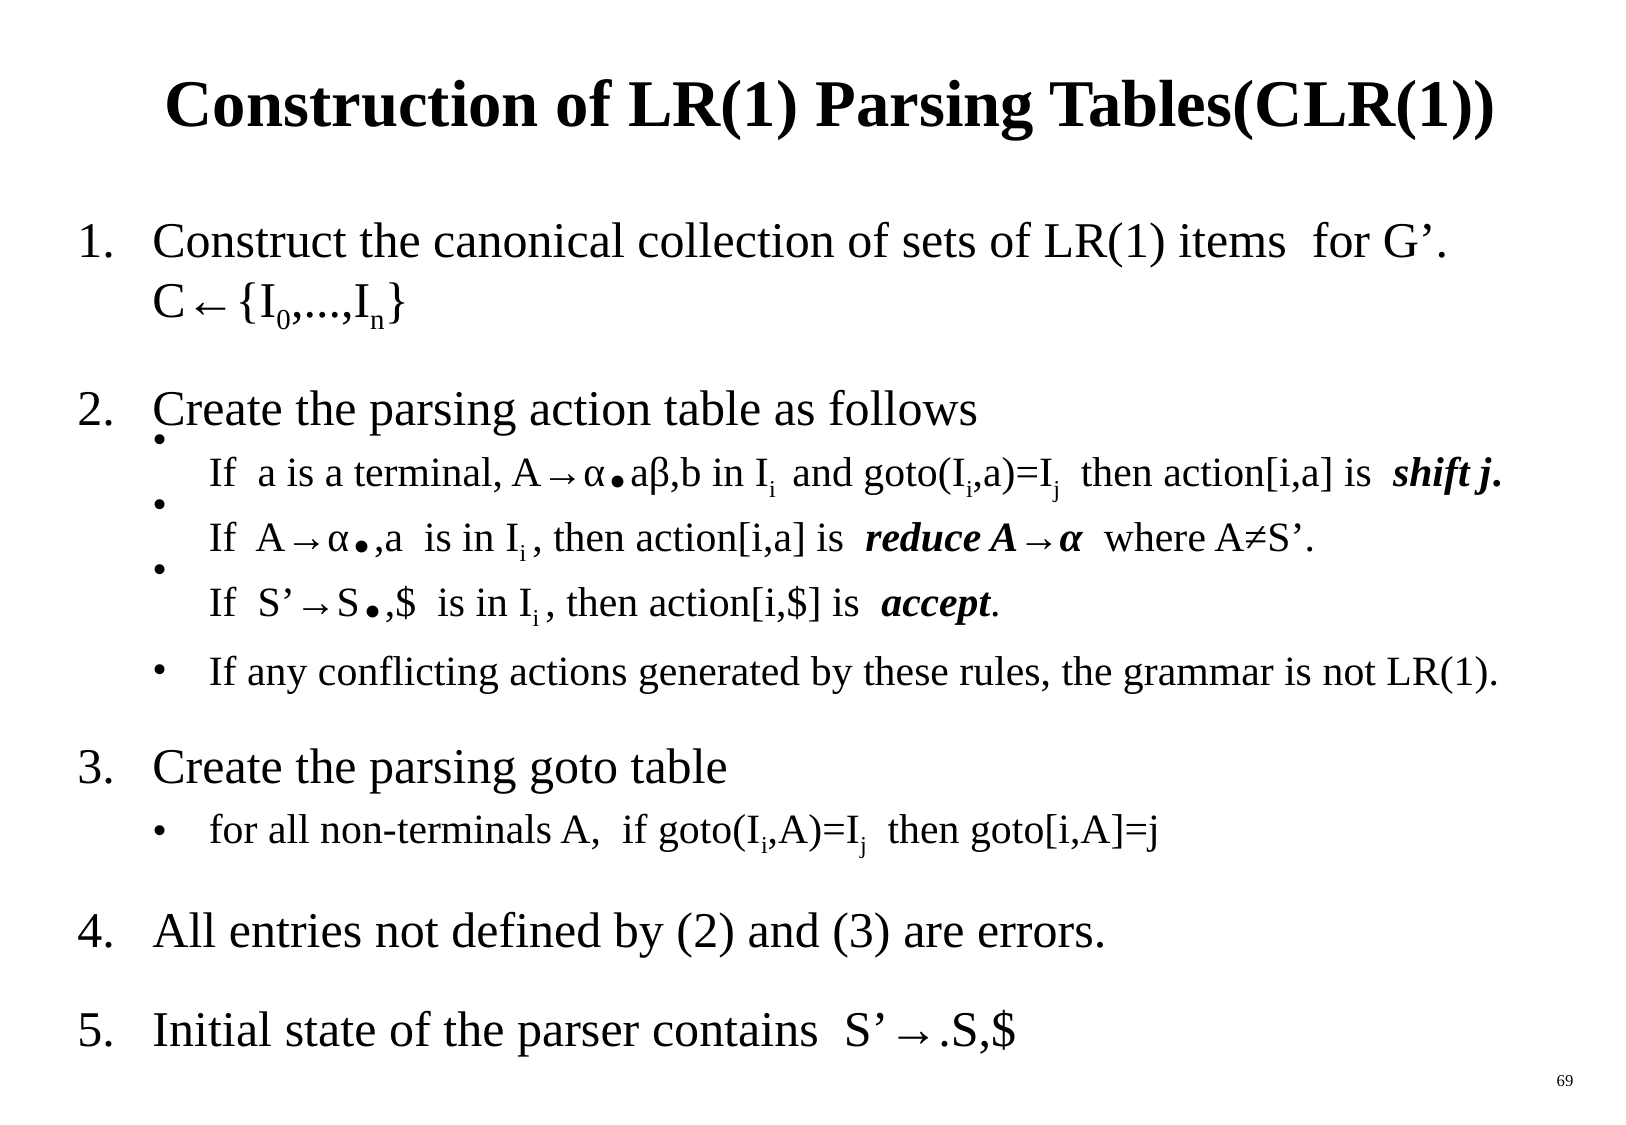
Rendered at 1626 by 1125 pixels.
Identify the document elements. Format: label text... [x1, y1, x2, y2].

title Construction of LR(1) Parsing Tables(CLR(1)) [62, 24, 1600, 175]
list Construct the canonical collection of sets of LR(1) items for G’. C←{I0,...,In} Create the parsing action table as follows If a is a terminal, A→α.aβ,b in Ii and goto(Ii,a)=Ij then action[i,a] is shift j. If A→α.,a is in Ii , then action[i,a] is reduce A→α where A≠S’. If S’→S.,$ is in Ii , then action[i,$] is accept. If any conflicting actions generated by these rules, the grammar is not LR(1). Create the parsing goto table for all non-terminals A, if goto(Ii,A)=Ij then goto[i,A]=j All entries not defined by (2) and (3) are errors. Initial state of the parser contains S’→.S,$ [62, 200, 1600, 1038]
text_box 69 [1250, 1062, 1589, 1100]
